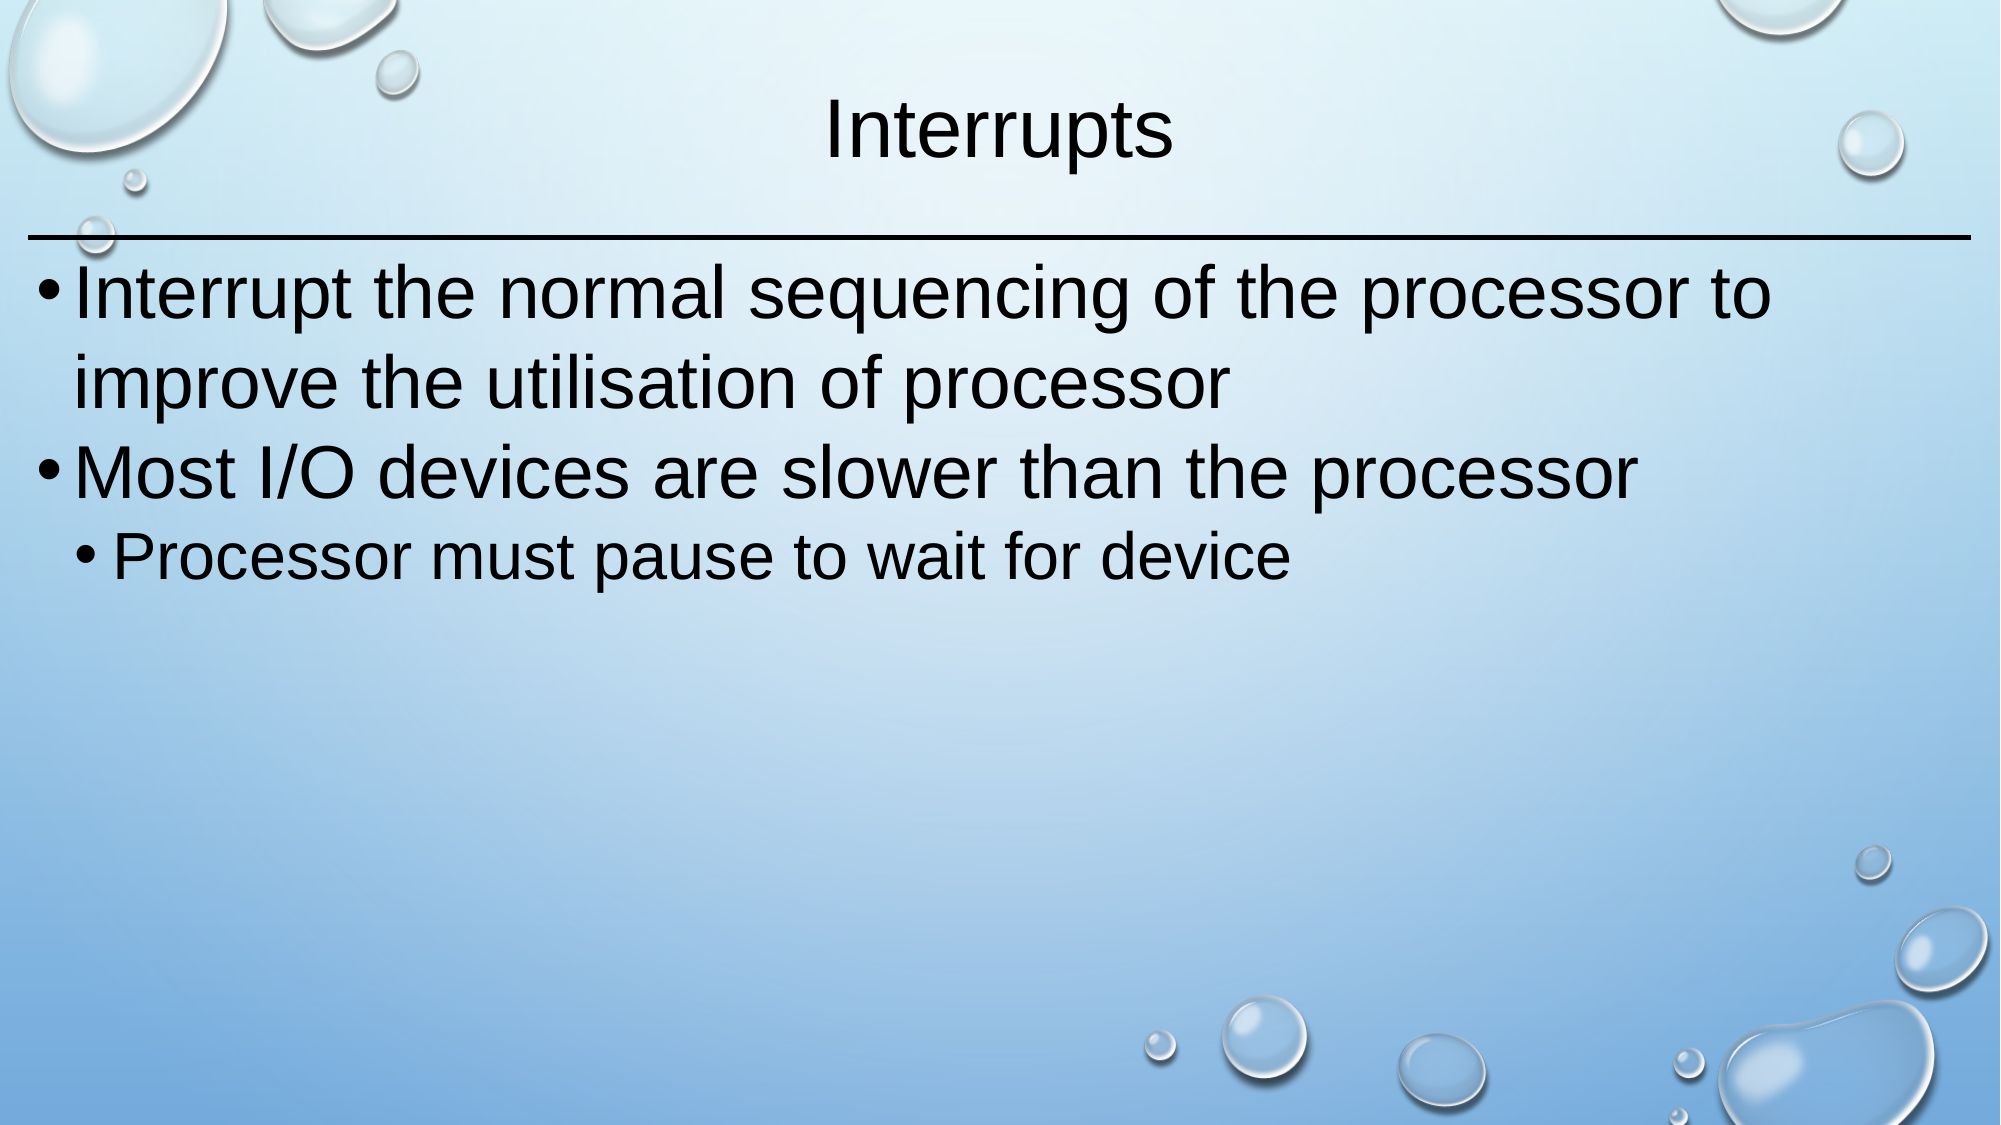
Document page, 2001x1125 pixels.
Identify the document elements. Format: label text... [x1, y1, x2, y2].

list Interrupt the normal sequencing of the processor to improve the utilisation of processor Most I/O devices are slower than the processor Processor must pause to wait for device [28, 235, 1972, 1067]
title Interrupts [28, 25, 1972, 235]
picture [0, 0, 2000, 1125]
